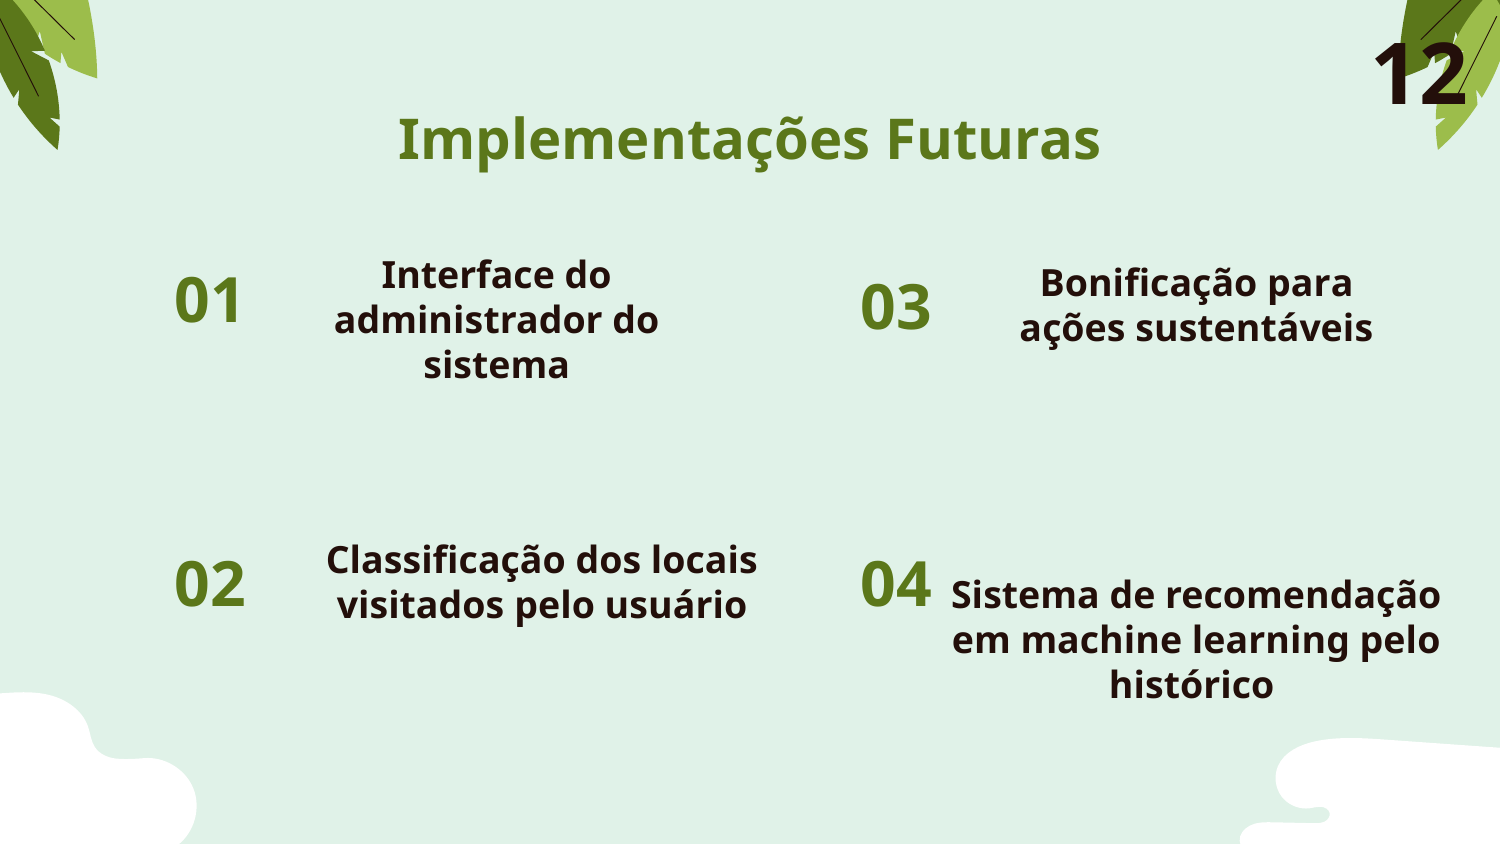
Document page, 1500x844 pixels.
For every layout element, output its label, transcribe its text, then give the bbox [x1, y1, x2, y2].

subtitle Sistema de recomendação em machine learning pelo histórico [919, 555, 1474, 722]
title 02 [139, 538, 258, 625]
subtitle Classificação dos locais visitados pelo usuário [258, 521, 826, 642]
title Implementações Futuras [116, 88, 1383, 183]
subtitle Interface do administrador do sistema [281, 281, 713, 401]
subtitle Bonificação para ações sustentáveis [967, 244, 1426, 365]
text_box 12 [1355, 11, 1484, 129]
title 03 [825, 261, 967, 348]
title 04 [826, 538, 968, 625]
title 01 [139, 254, 282, 341]
